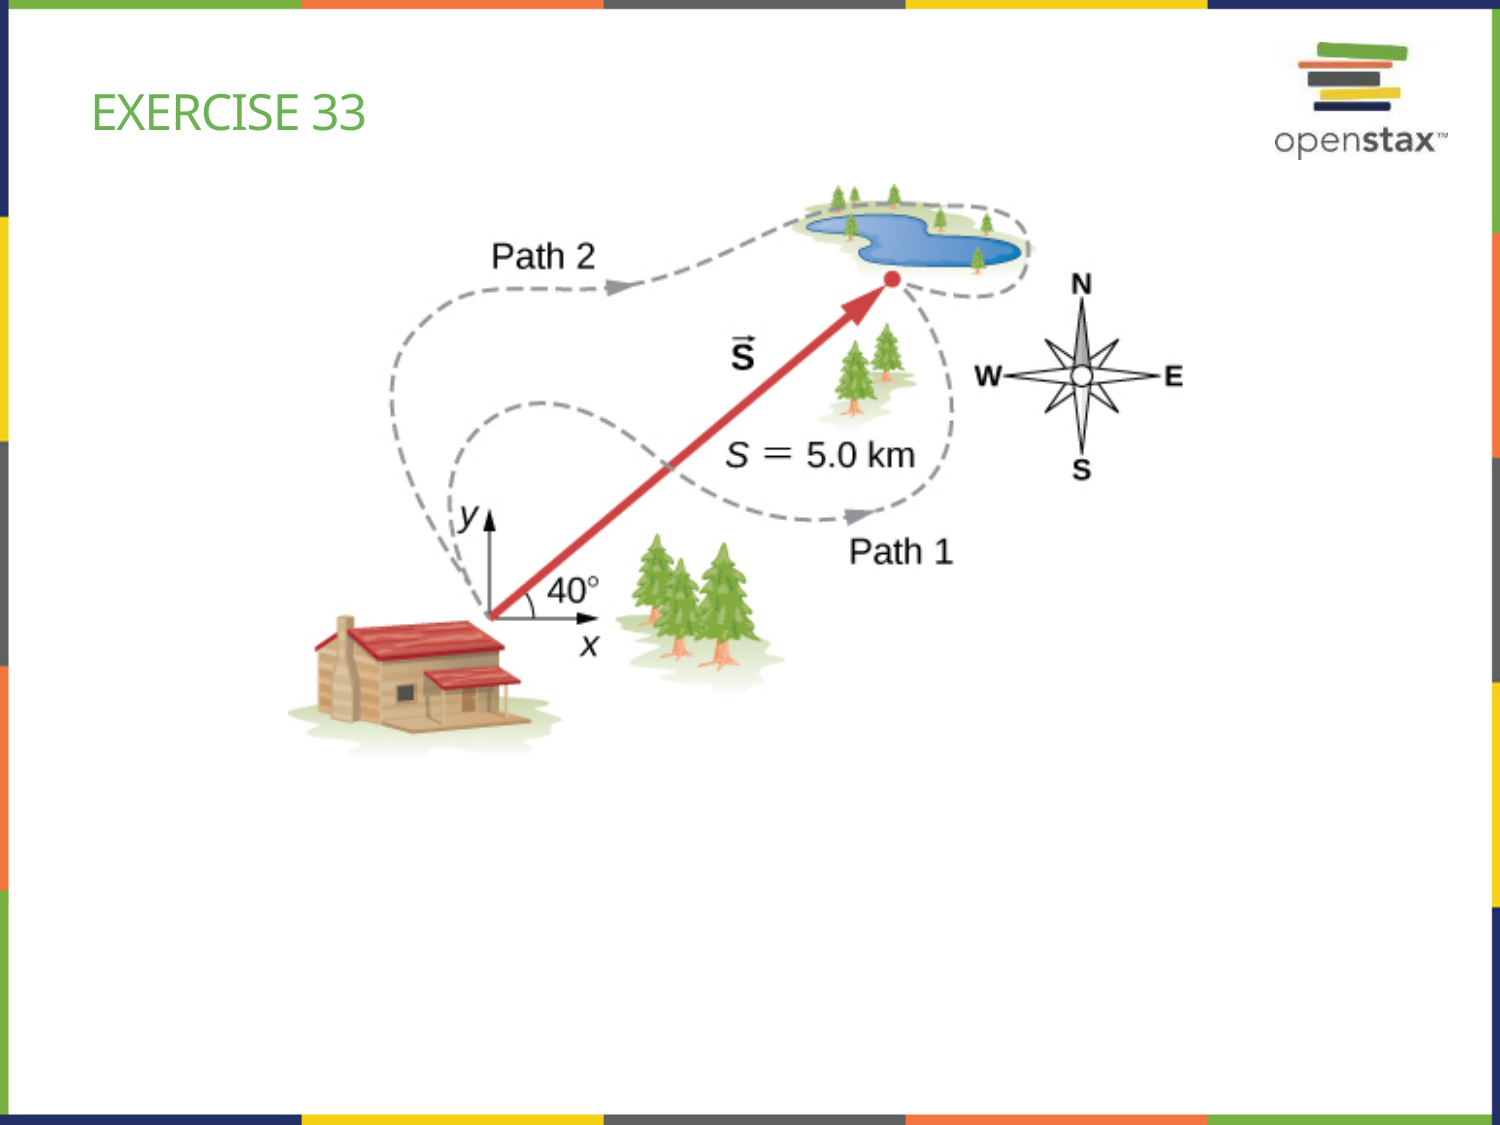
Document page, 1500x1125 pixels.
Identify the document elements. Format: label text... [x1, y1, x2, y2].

picture [0, 0, 1500, 1125]
title EXERCISE 33 [75, 39, 1275, 148]
